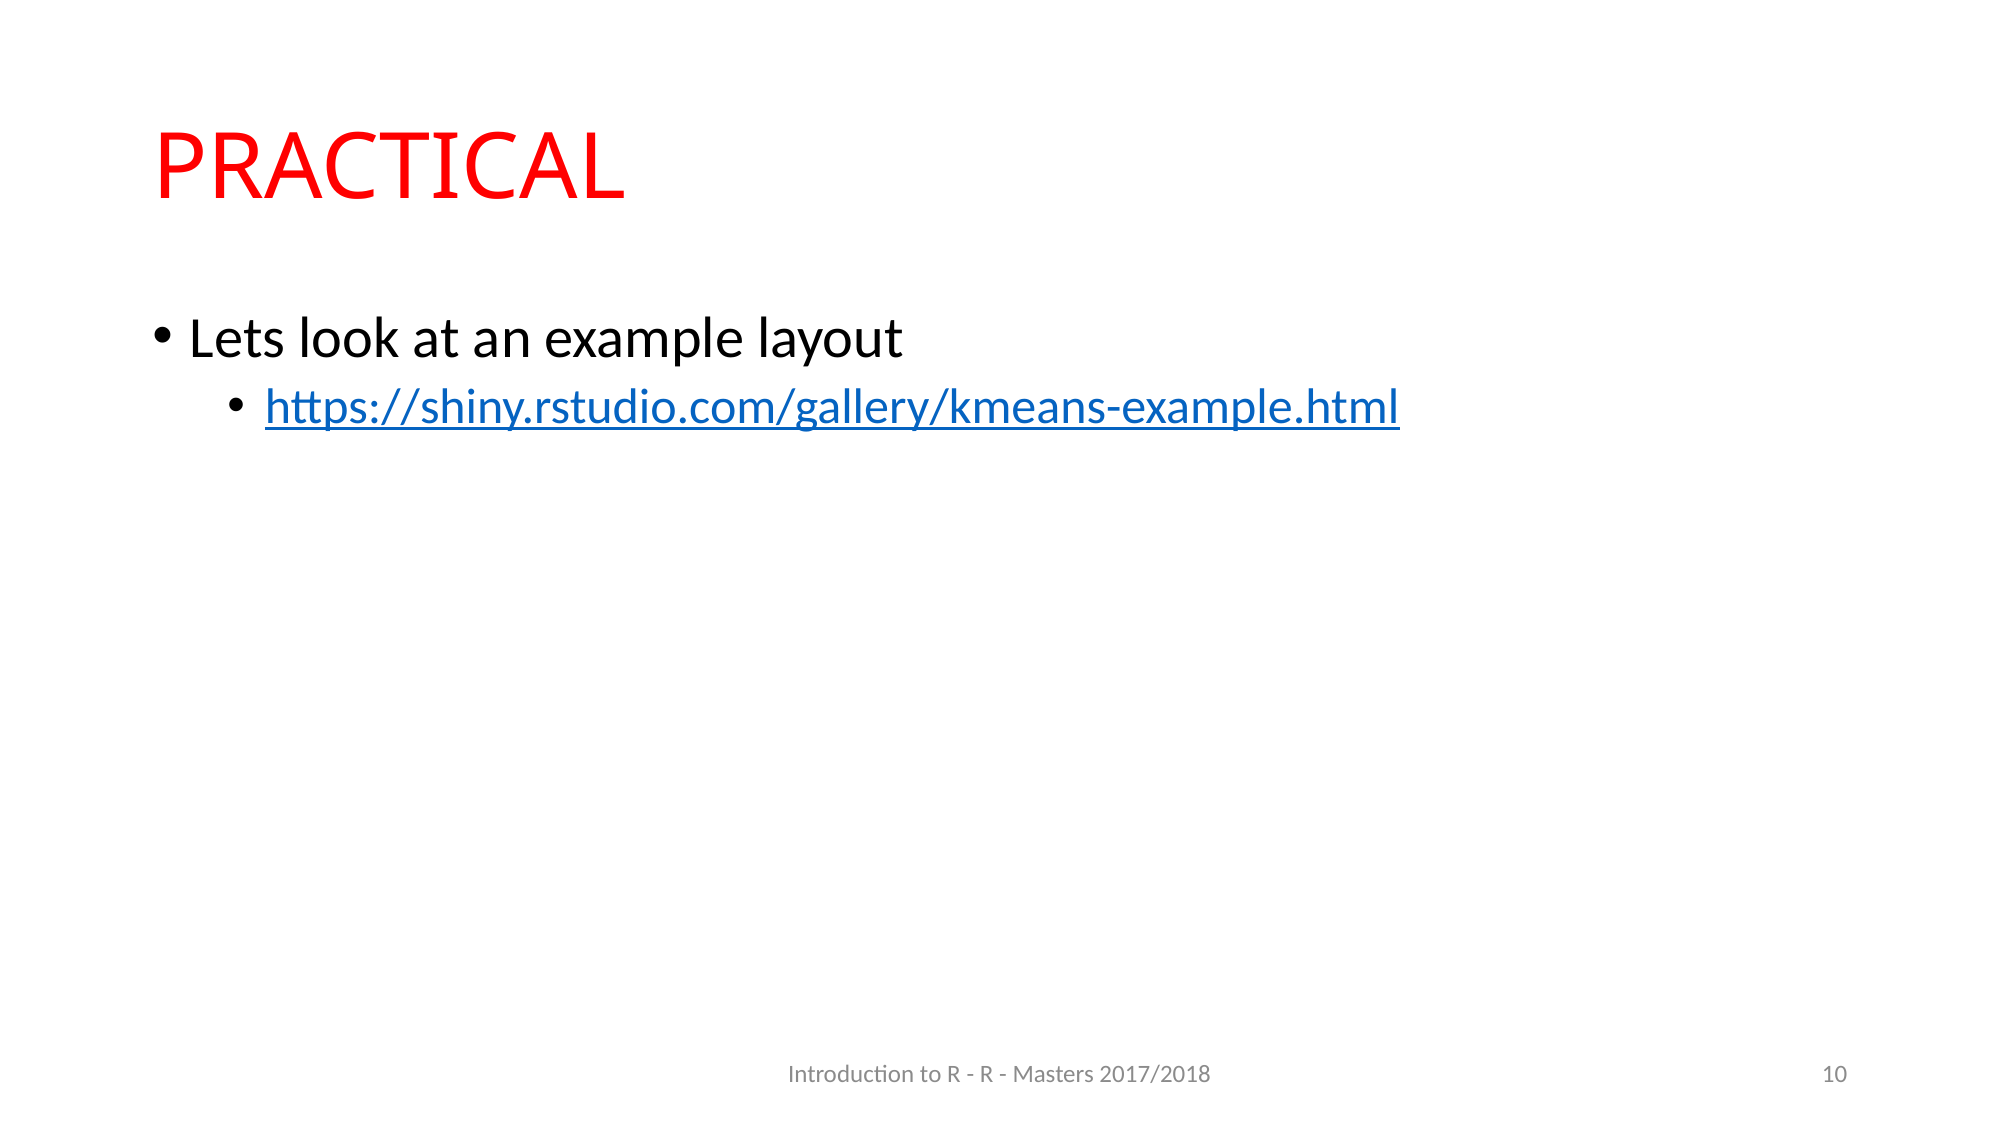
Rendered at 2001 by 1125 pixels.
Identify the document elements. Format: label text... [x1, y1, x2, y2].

slide_number 10 [1412, 1042, 1863, 1103]
footer Introduction to R - R - Masters 2017/2018 [662, 1042, 1338, 1103]
list Lets look at an example layout https://shiny.rstudio.com/gallery/kmeans-example.html [137, 299, 1863, 1014]
title PRACTICAL [137, 59, 1863, 278]
